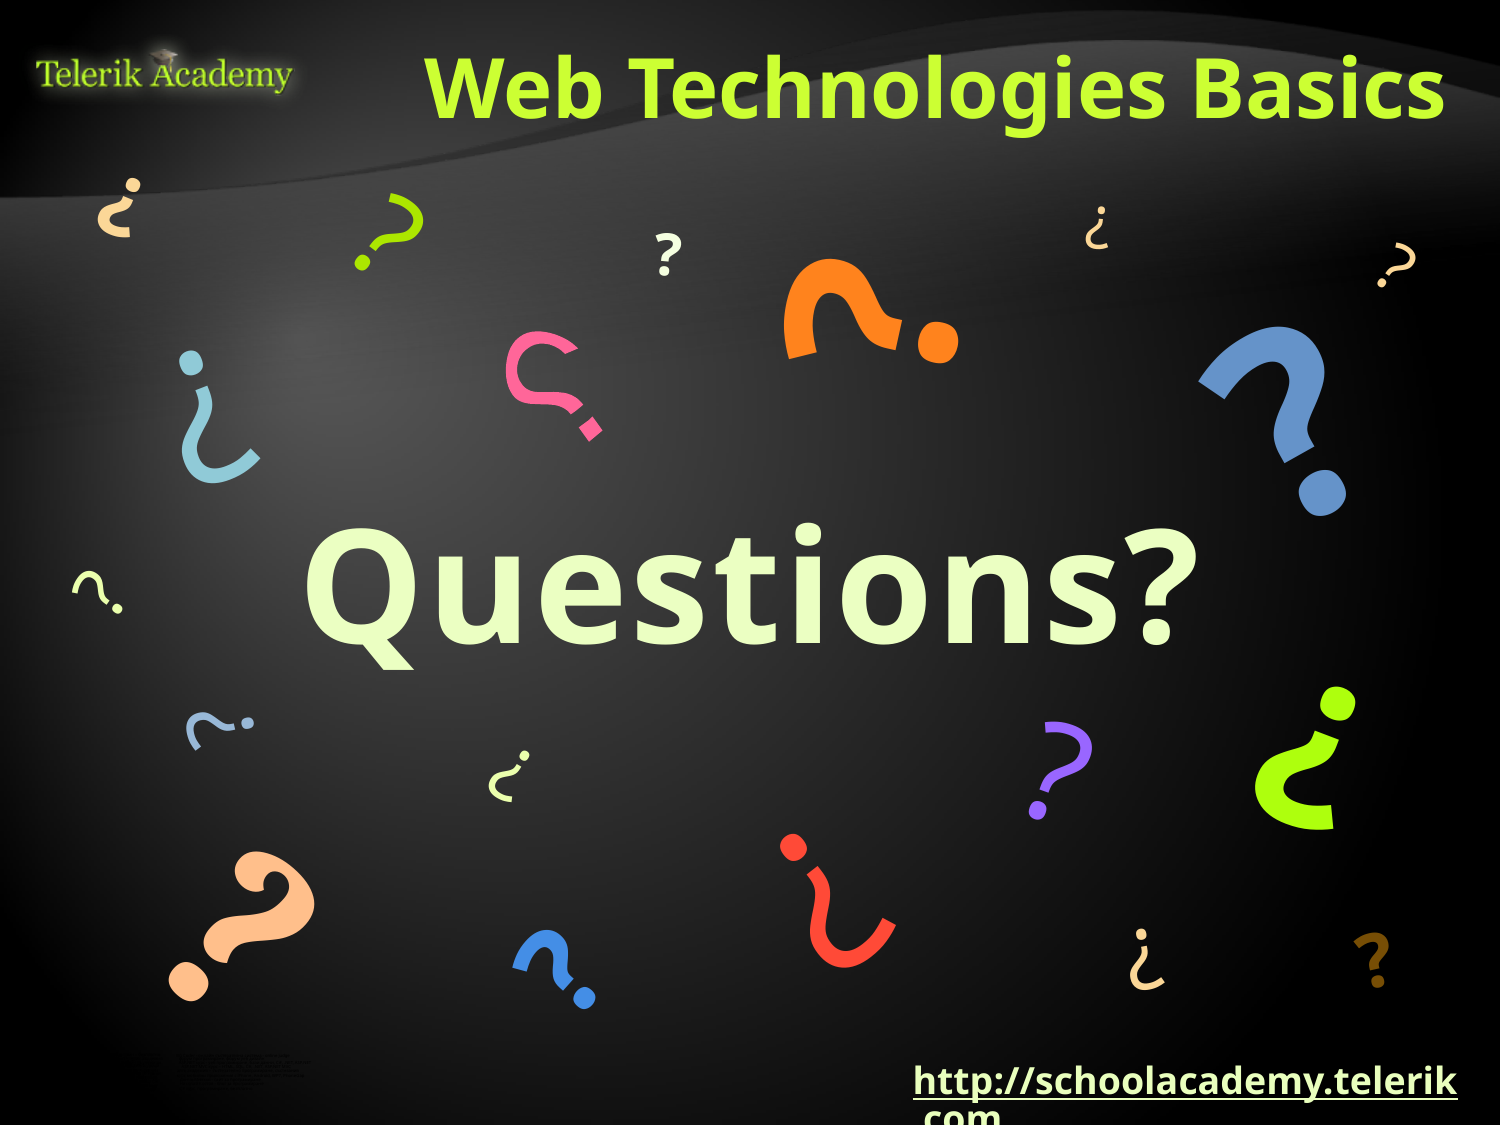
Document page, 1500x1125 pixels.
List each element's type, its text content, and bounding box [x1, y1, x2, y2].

picture [0, 0, 1500, 1125]
title Web Technologies Basics [300, 24, 1463, 163]
list http://schoolacademy.telerik.com [897, 1050, 1481, 1111]
